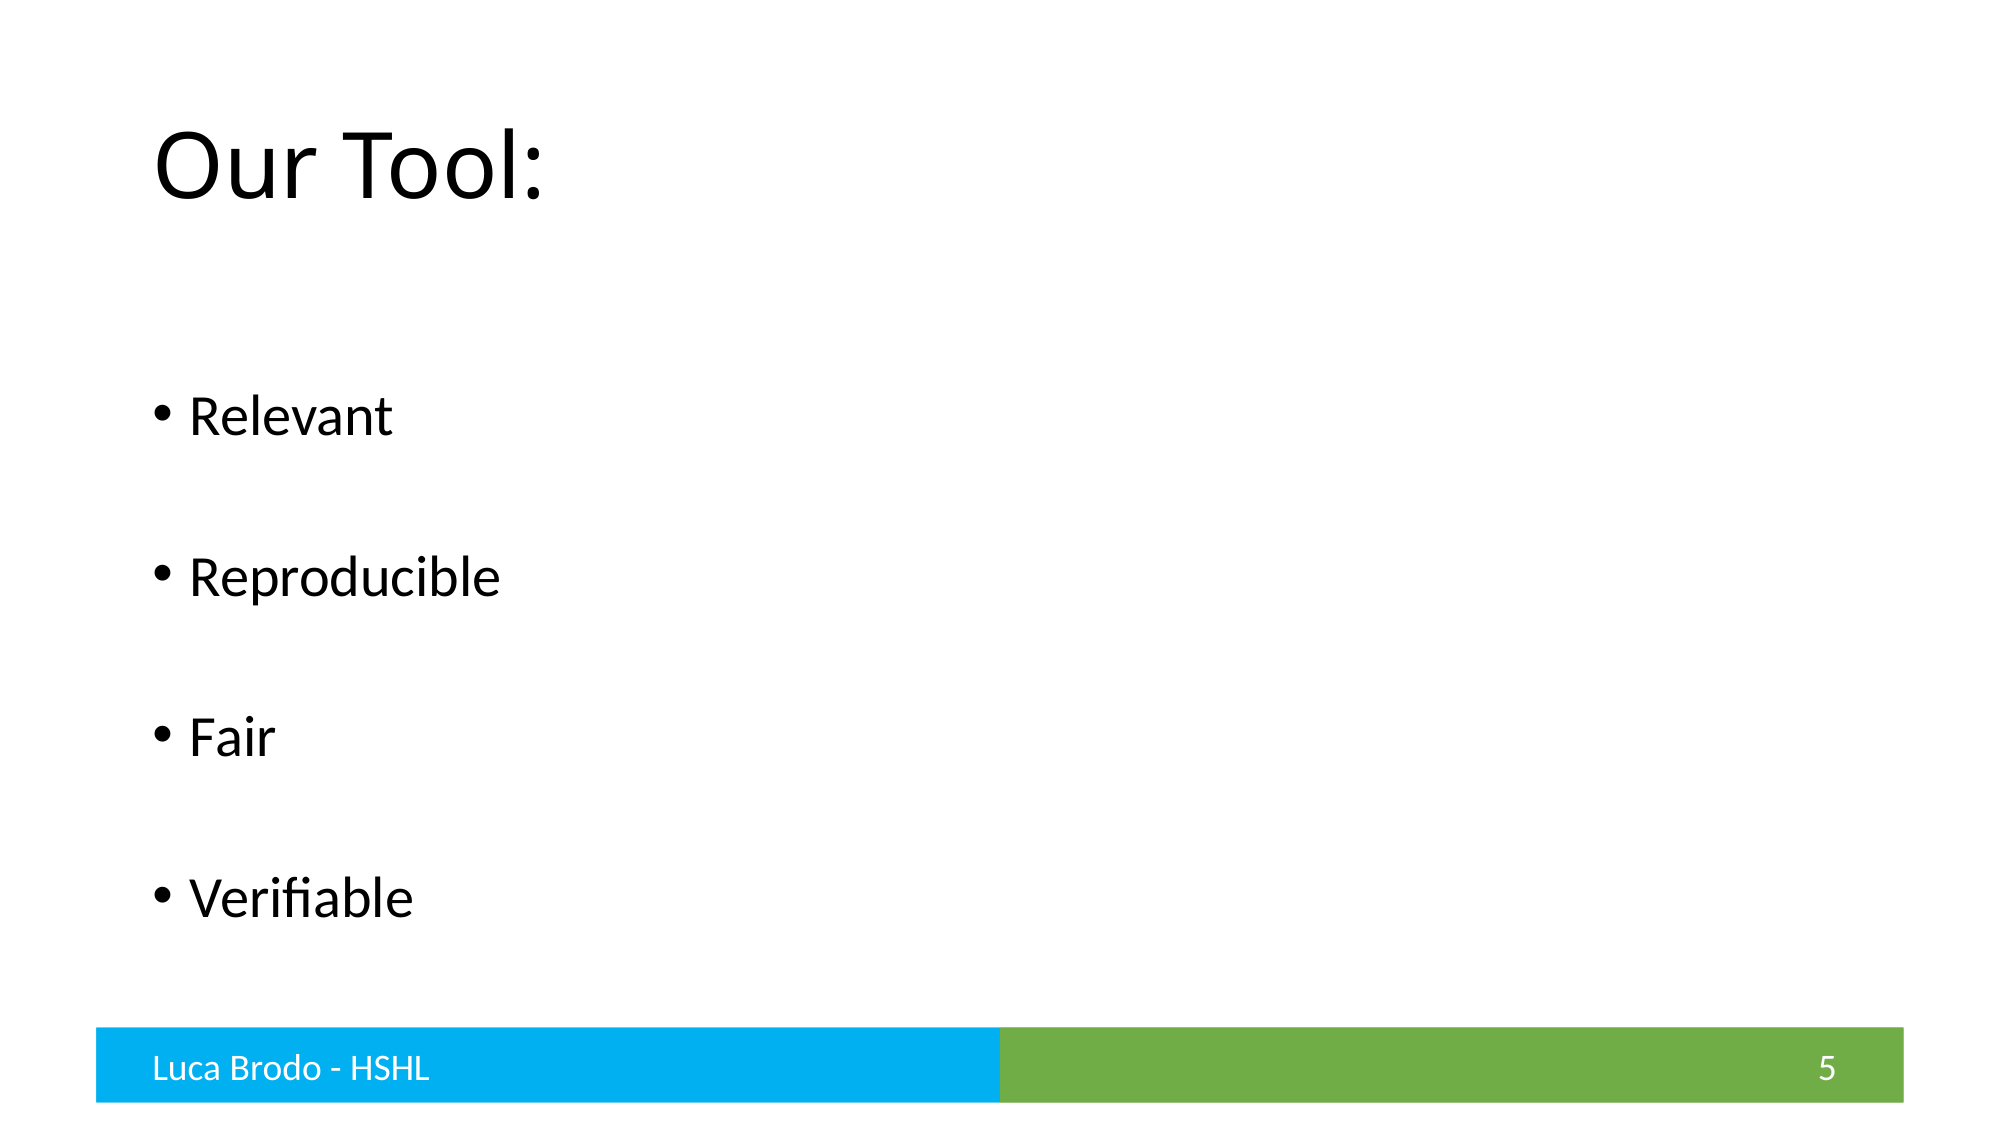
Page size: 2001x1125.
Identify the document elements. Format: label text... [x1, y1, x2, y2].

list Relevant Reproducible Fair Verifiable [137, 299, 1863, 1014]
slide_number 5 [1803, 1035, 1887, 1095]
title Our Tool: [137, 59, 1863, 278]
slide_number Luca Brodo - HSHL [137, 1035, 612, 1095]
